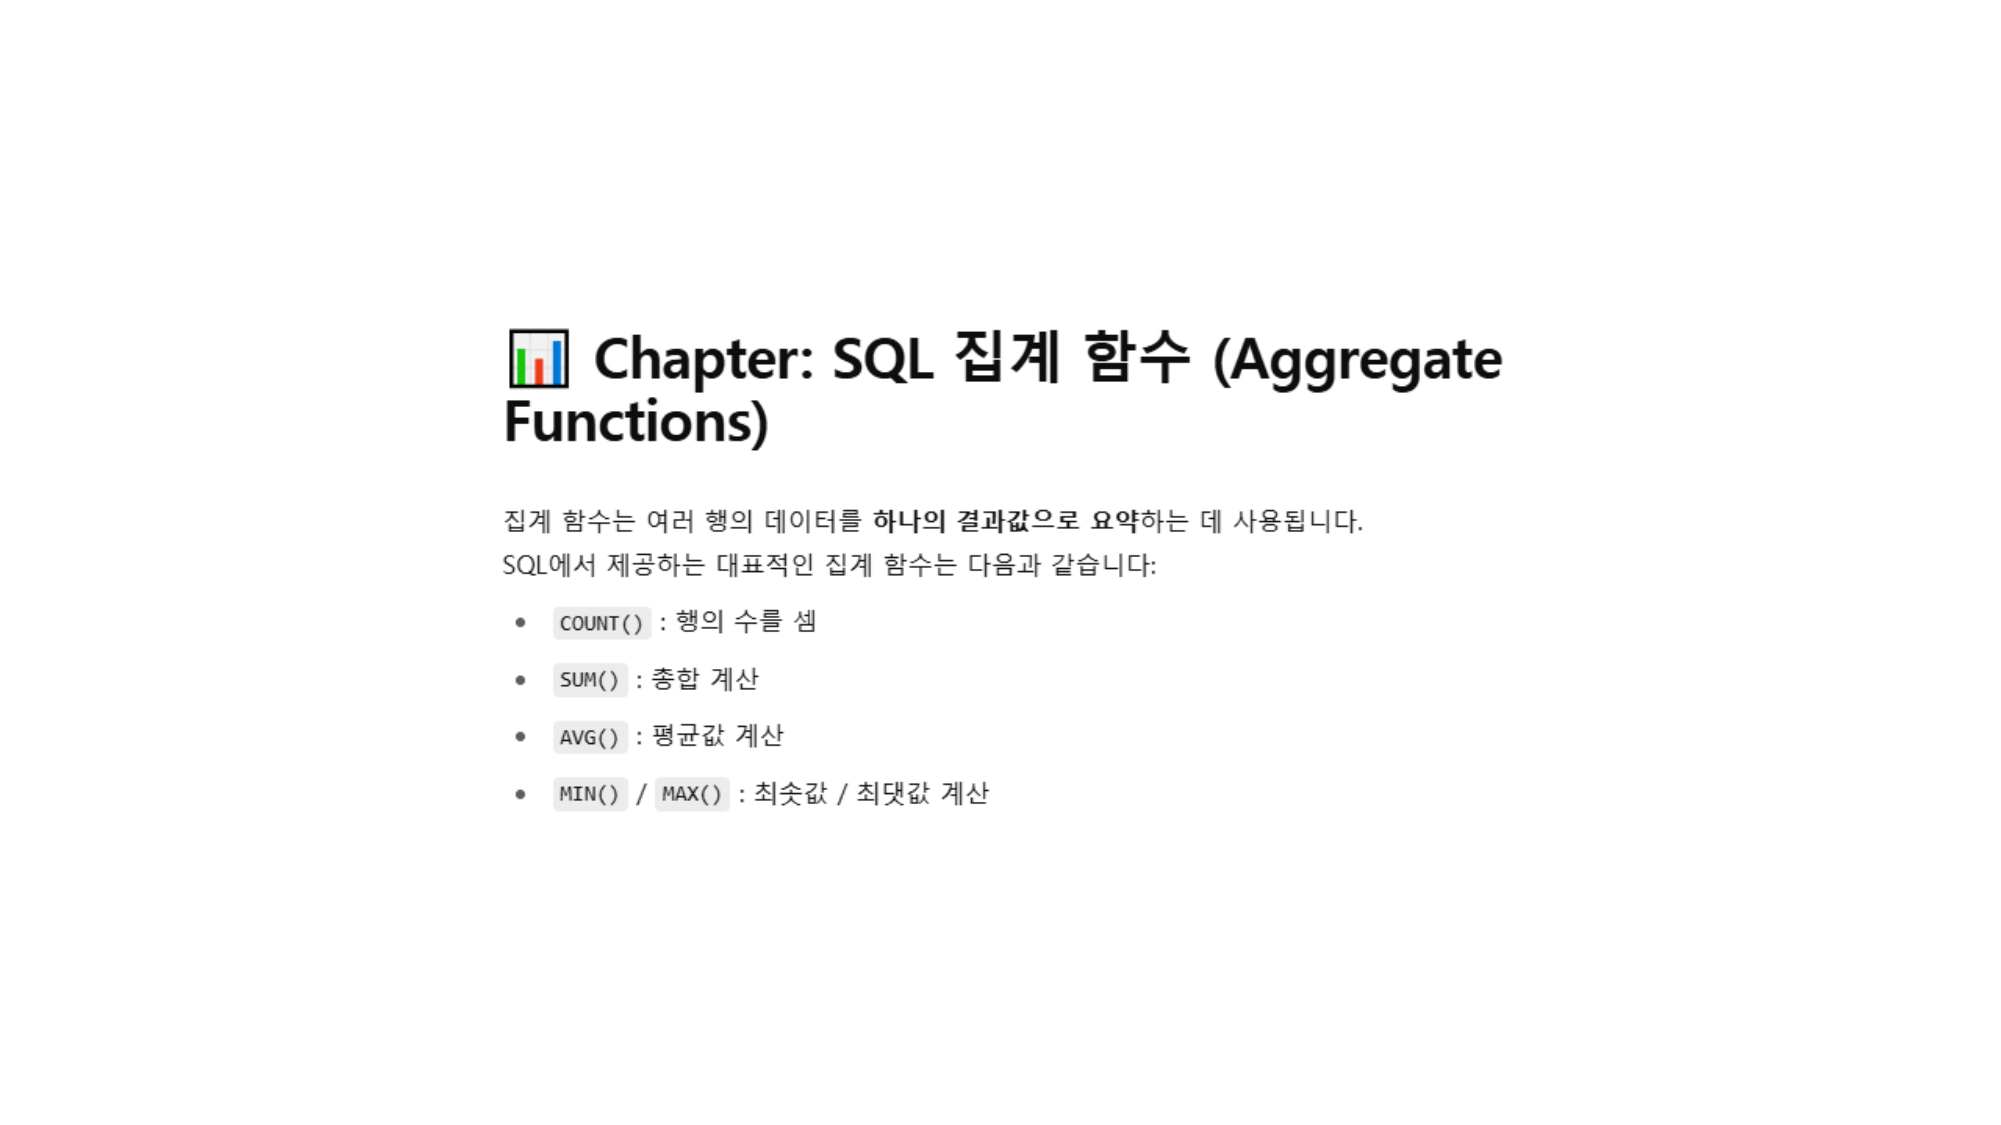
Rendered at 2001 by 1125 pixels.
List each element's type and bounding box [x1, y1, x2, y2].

picture [455, 285, 1545, 840]
